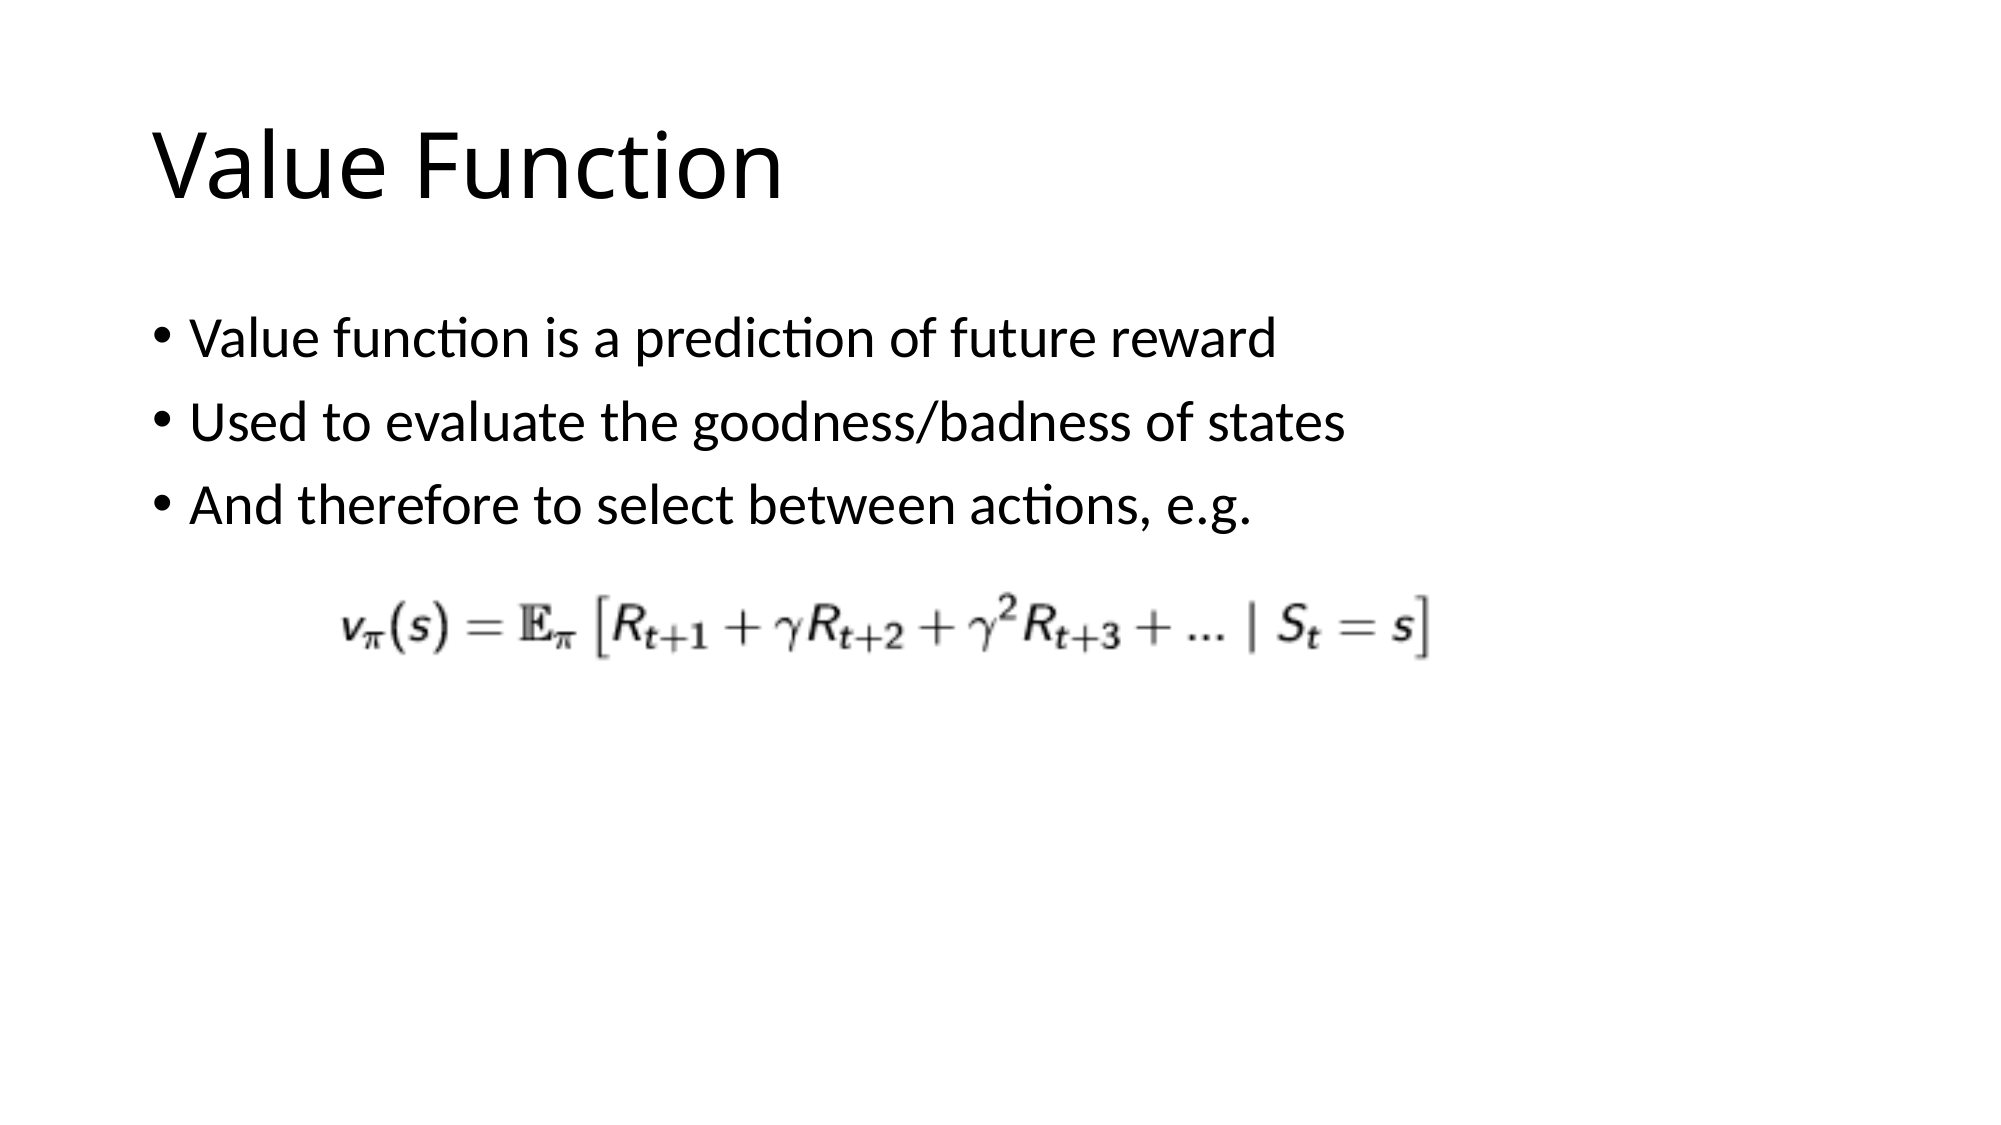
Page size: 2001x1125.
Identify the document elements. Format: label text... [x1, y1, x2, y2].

title Value Function [137, 59, 1863, 278]
picture [322, 562, 1463, 695]
list Value function is a prediction of future reward Used to evaluate the goodness/badness of states And therefore to select between actions, e.g. [137, 299, 1863, 1014]
